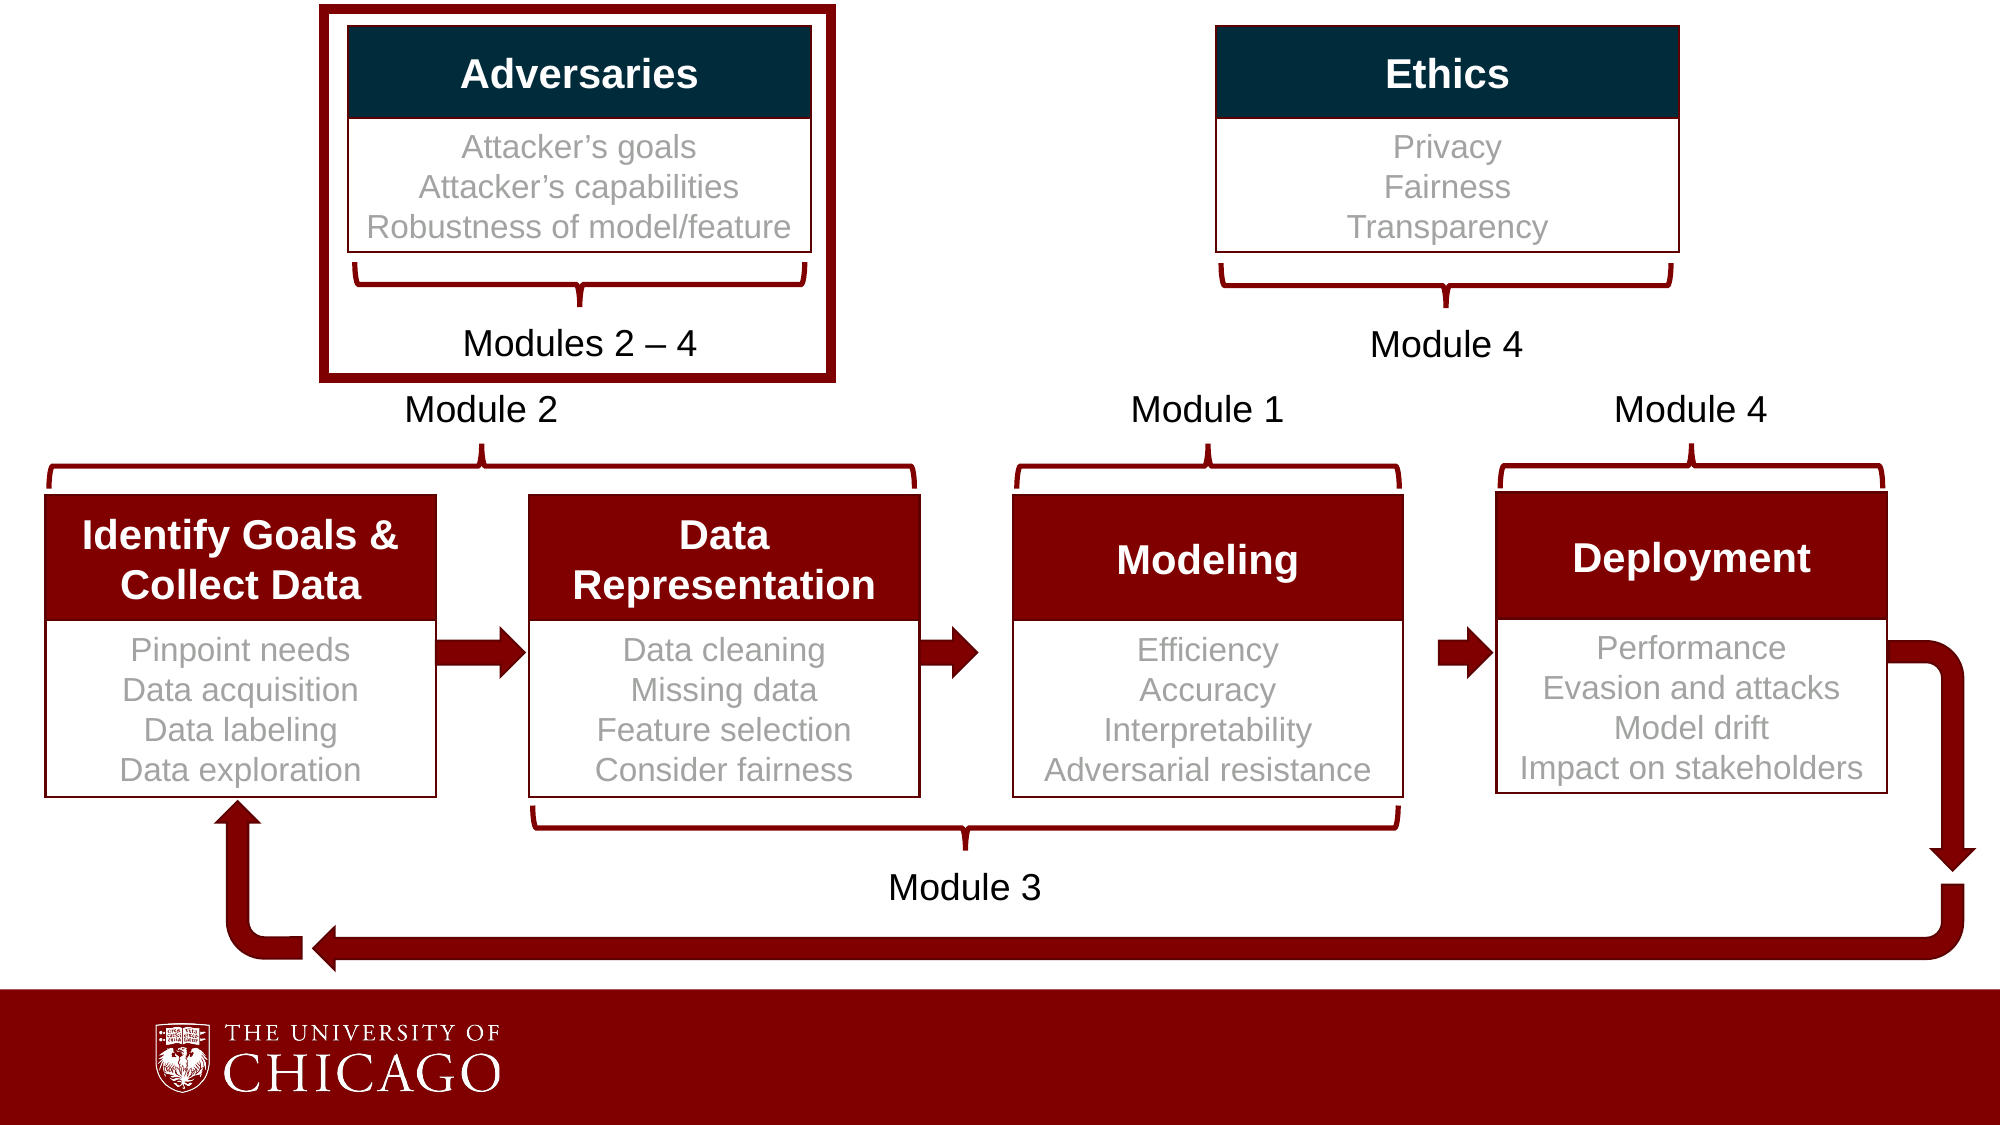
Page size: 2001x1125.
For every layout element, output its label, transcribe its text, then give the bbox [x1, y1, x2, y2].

text_box Module 3 [873, 855, 1057, 915]
text_box [213, 799, 303, 960]
text_box Module 2 [389, 379, 574, 438]
text_box [532, 805, 1399, 851]
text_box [45, 495, 525, 797]
text_box [1888, 640, 1977, 872]
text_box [347, 25, 811, 253]
text_box [311, 883, 1965, 973]
text_box Module 4 [1354, 312, 1539, 373]
text_box [1016, 443, 1400, 489]
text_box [1012, 495, 1493, 797]
text_box [1220, 263, 1672, 309]
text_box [529, 495, 978, 797]
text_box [1496, 492, 1887, 794]
text_box [1499, 443, 1884, 489]
text_box Module 4 [1599, 377, 1783, 438]
text_box [48, 443, 915, 489]
text_box [323, 8, 832, 379]
text_box Module 1 [1115, 378, 1300, 438]
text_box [1216, 25, 1680, 253]
